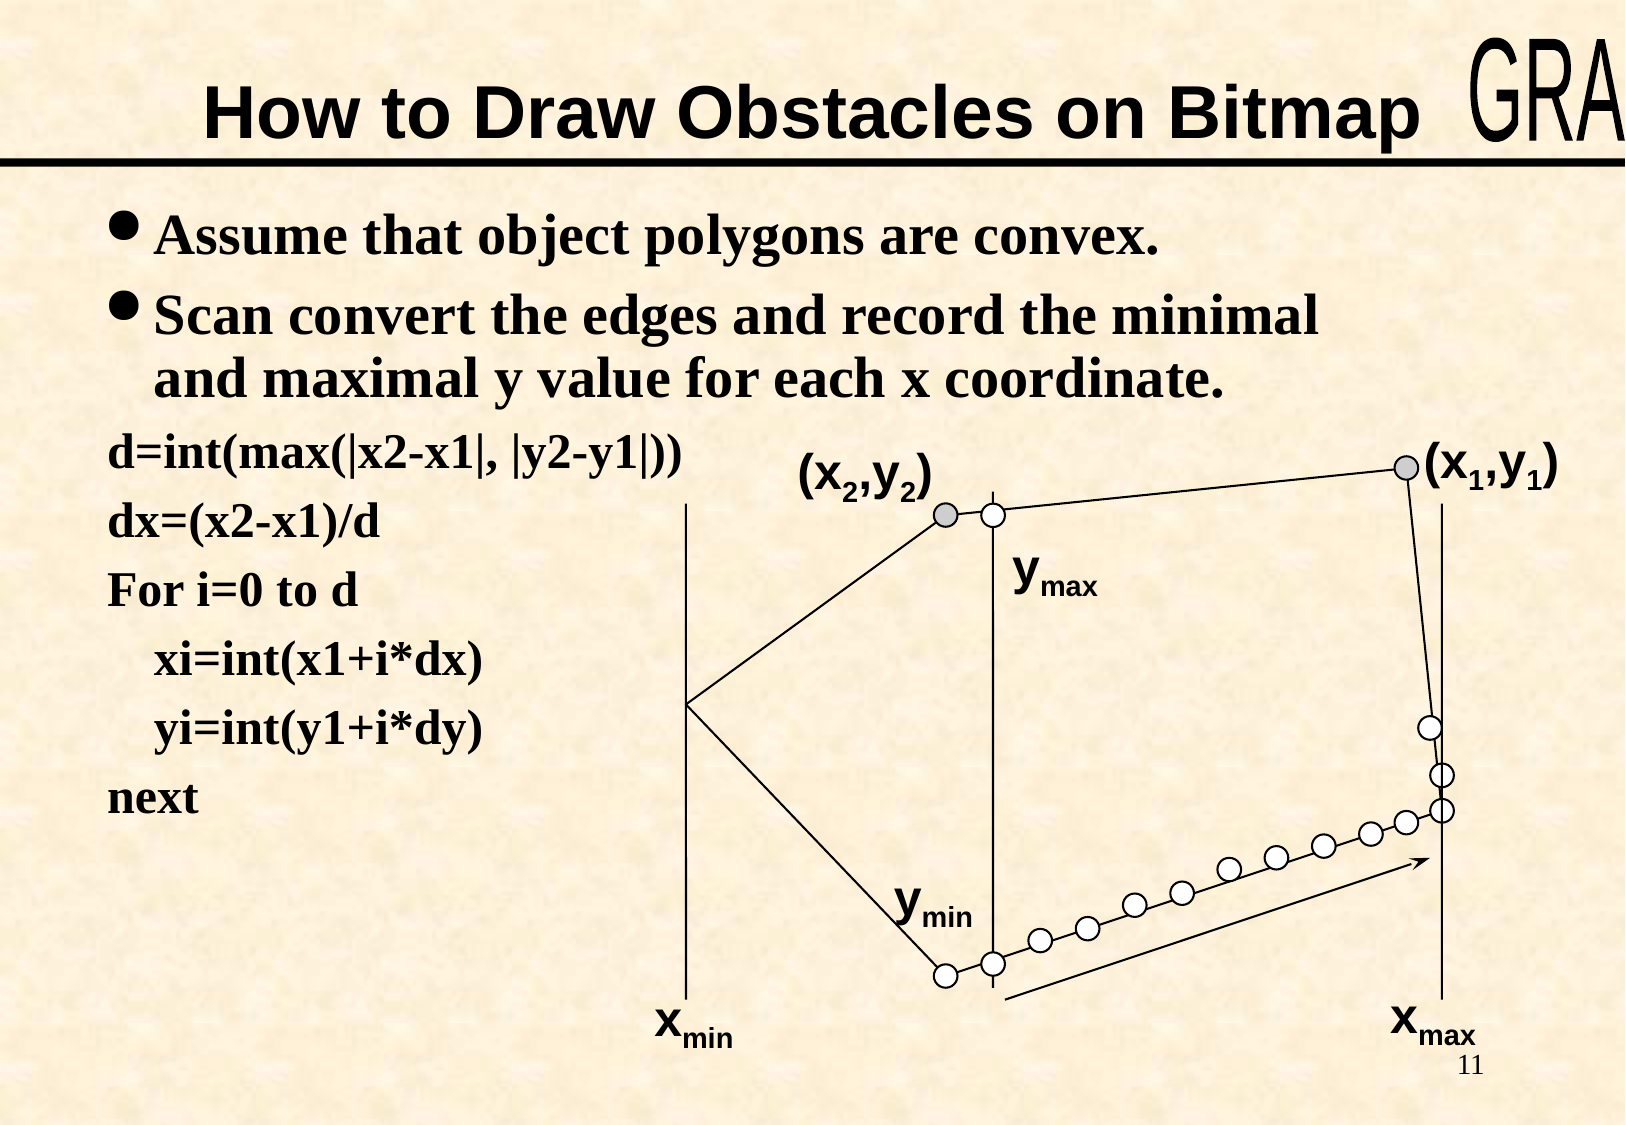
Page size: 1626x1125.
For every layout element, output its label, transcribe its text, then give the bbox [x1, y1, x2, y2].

picture [0, 0, 1626, 1125]
title How to Draw Obstacles on Bitmap [137, 12, 1488, 163]
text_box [635, 420, 1577, 1055]
slide_number 11 [1162, 1063, 1500, 1100]
list Assume that object polygons are convex. Scan convert the edges and record the minimal and maximal y value for each x coordinate. d=int(max(|x2-x1|, |y2-y1|)) dx=(x2-x1)/d For i=0 to d xi=int(x1+i*dx) yi=int(y1+i*dy) next [91, 196, 1392, 1034]
